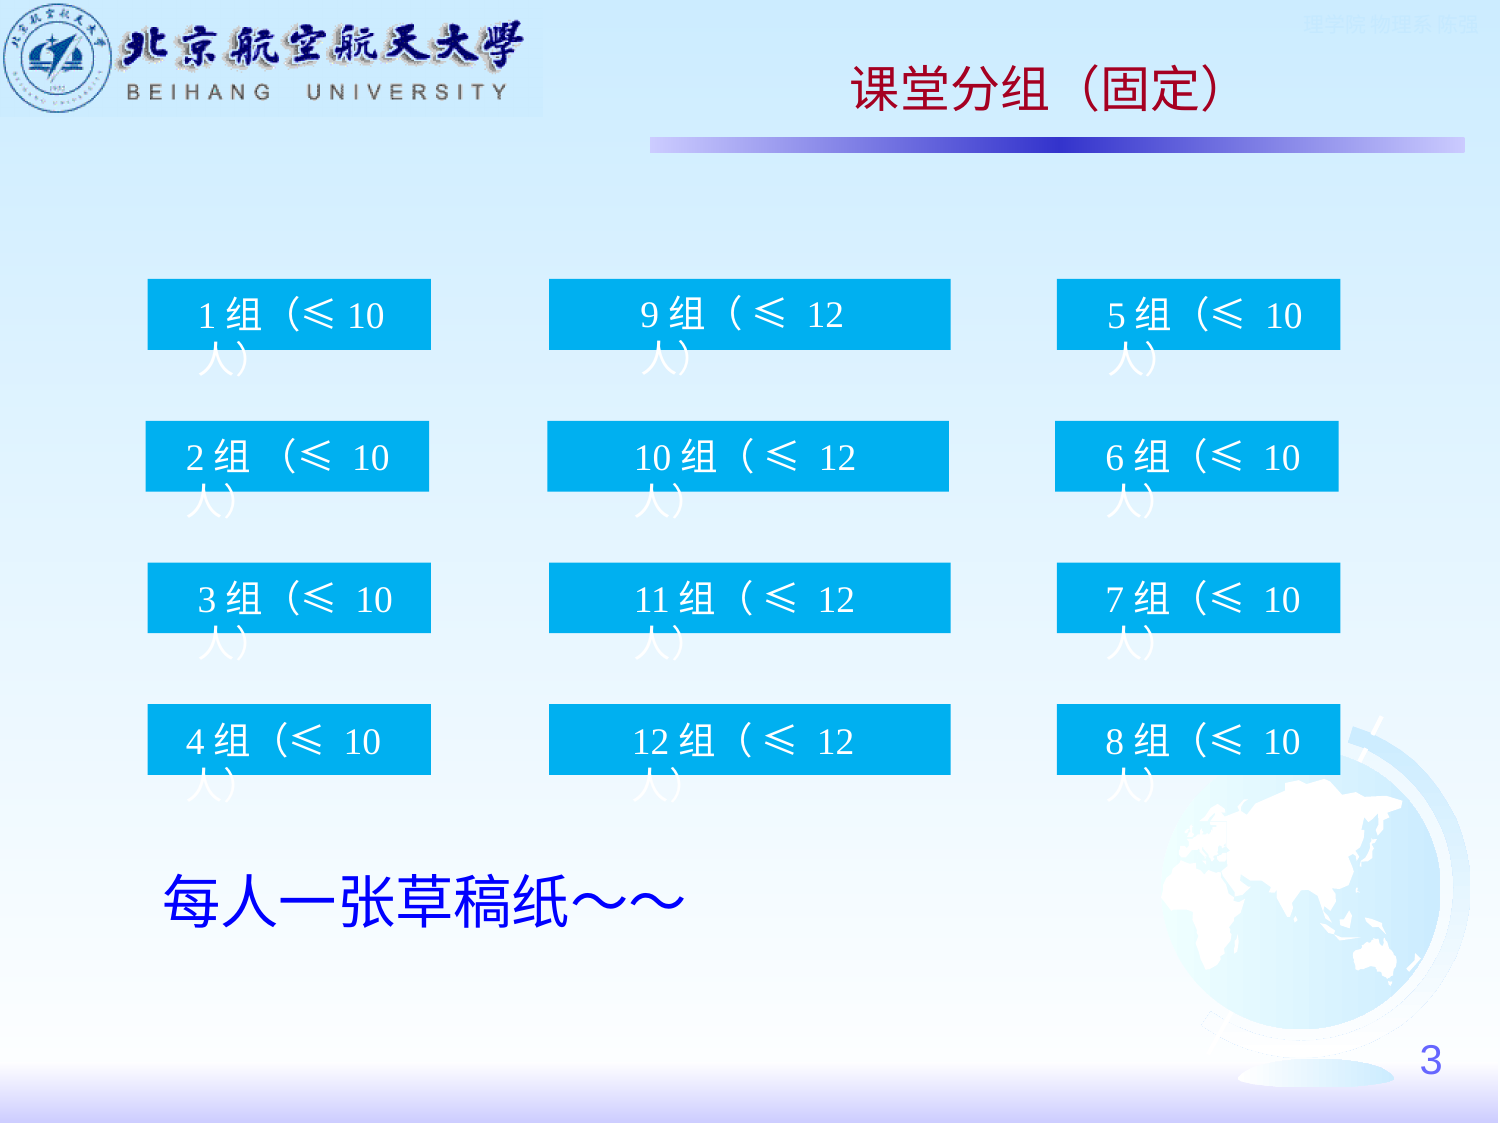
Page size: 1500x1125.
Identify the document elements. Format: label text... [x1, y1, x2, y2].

text_box [549, 704, 951, 775]
text_box 3组（≤ 10人） [183, 567, 420, 673]
title 课堂分组（固定） [761, 42, 1339, 133]
text_box 5组（≤ 10人） [1092, 284, 1339, 389]
text_box 11组（ ≤ 12人） [619, 567, 881, 673]
text_box [1055, 420, 1339, 492]
text_box 6组（≤ 10人） [1090, 425, 1329, 531]
text_box [547, 420, 949, 492]
text_box 10组（ ≤ 12人） [619, 425, 881, 531]
text_box [549, 278, 951, 350]
text_box [1056, 562, 1341, 634]
text_box 4组（≤ 10人） [171, 709, 420, 815]
text_box [147, 704, 431, 775]
text_box [145, 420, 430, 492]
text_box [147, 562, 431, 634]
slide_number 3 [1145, 1024, 1459, 1101]
text_box 7组（≤ 10人） [1090, 567, 1329, 673]
text_box 1组（≤10人） [183, 284, 420, 389]
text_box [147, 278, 431, 350]
text_box [1056, 704, 1341, 775]
text_box [1056, 278, 1341, 350]
text_box 9组（ ≤ 12人） [625, 282, 888, 388]
picture [0, 0, 543, 117]
text_box 每人一张草稿纸～～ [147, 857, 1164, 943]
text_box [549, 562, 951, 634]
text_box 2组 （≤ 10人） [171, 425, 420, 531]
text_box 12组（ ≤ 12人） [617, 709, 879, 815]
text_box 8组（≤ 10人） [1090, 709, 1329, 815]
